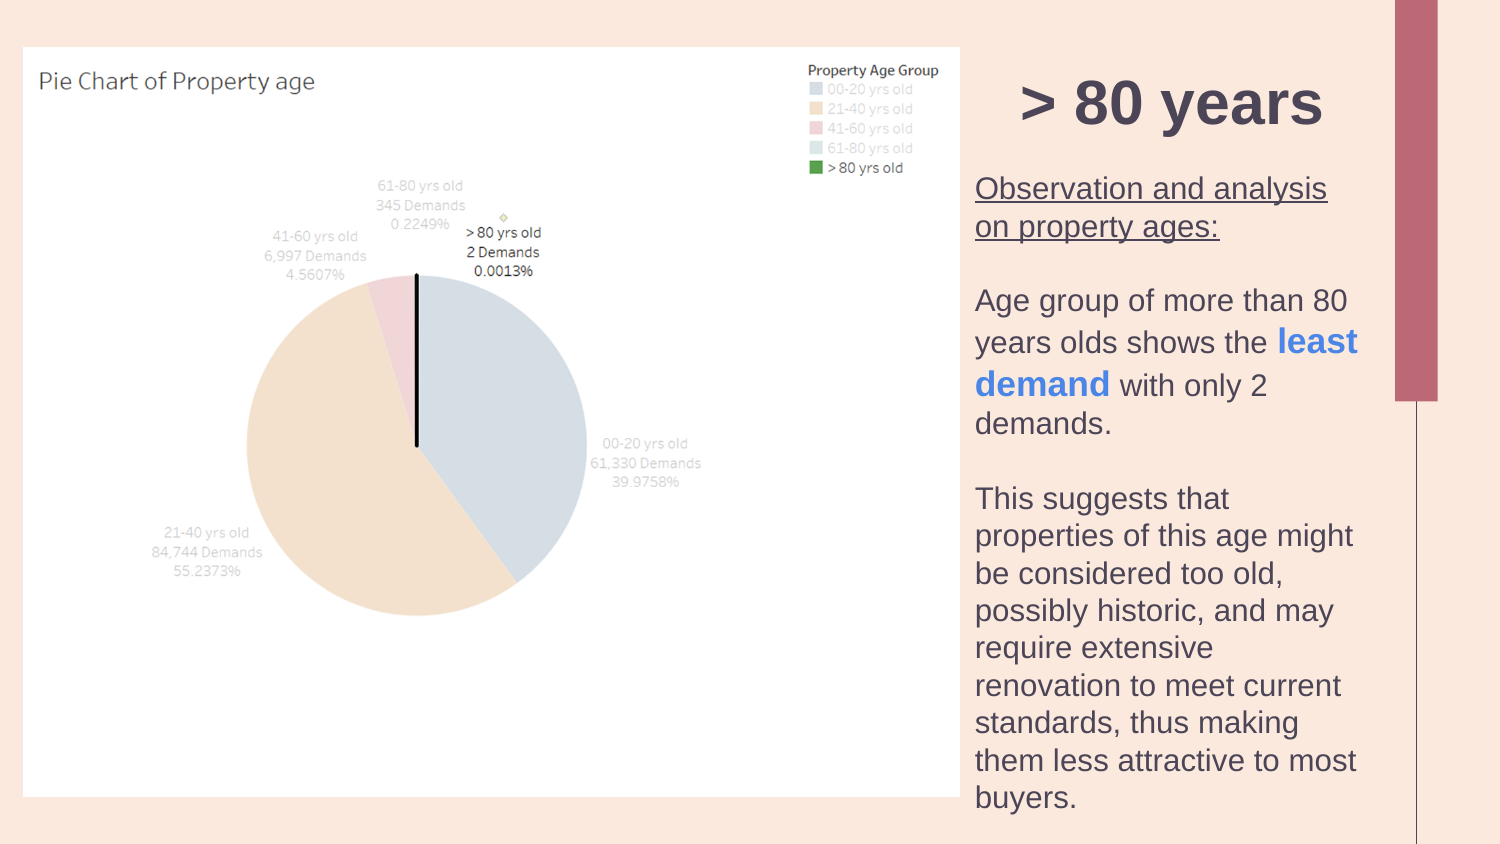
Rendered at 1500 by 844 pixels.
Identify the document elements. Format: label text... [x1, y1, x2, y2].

text_box > 80 years [961, 47, 1386, 153]
picture [23, 47, 960, 797]
text_box Observation and analysis on property ages: Age group of more than 80 years olds shows the least demand with only 2 demands. This suggests that properties of this age might be considered too old, possibly historic, and may require extensive renovation to meet current standards, thus making them less attractive to most buyers. [959, 153, 1386, 819]
